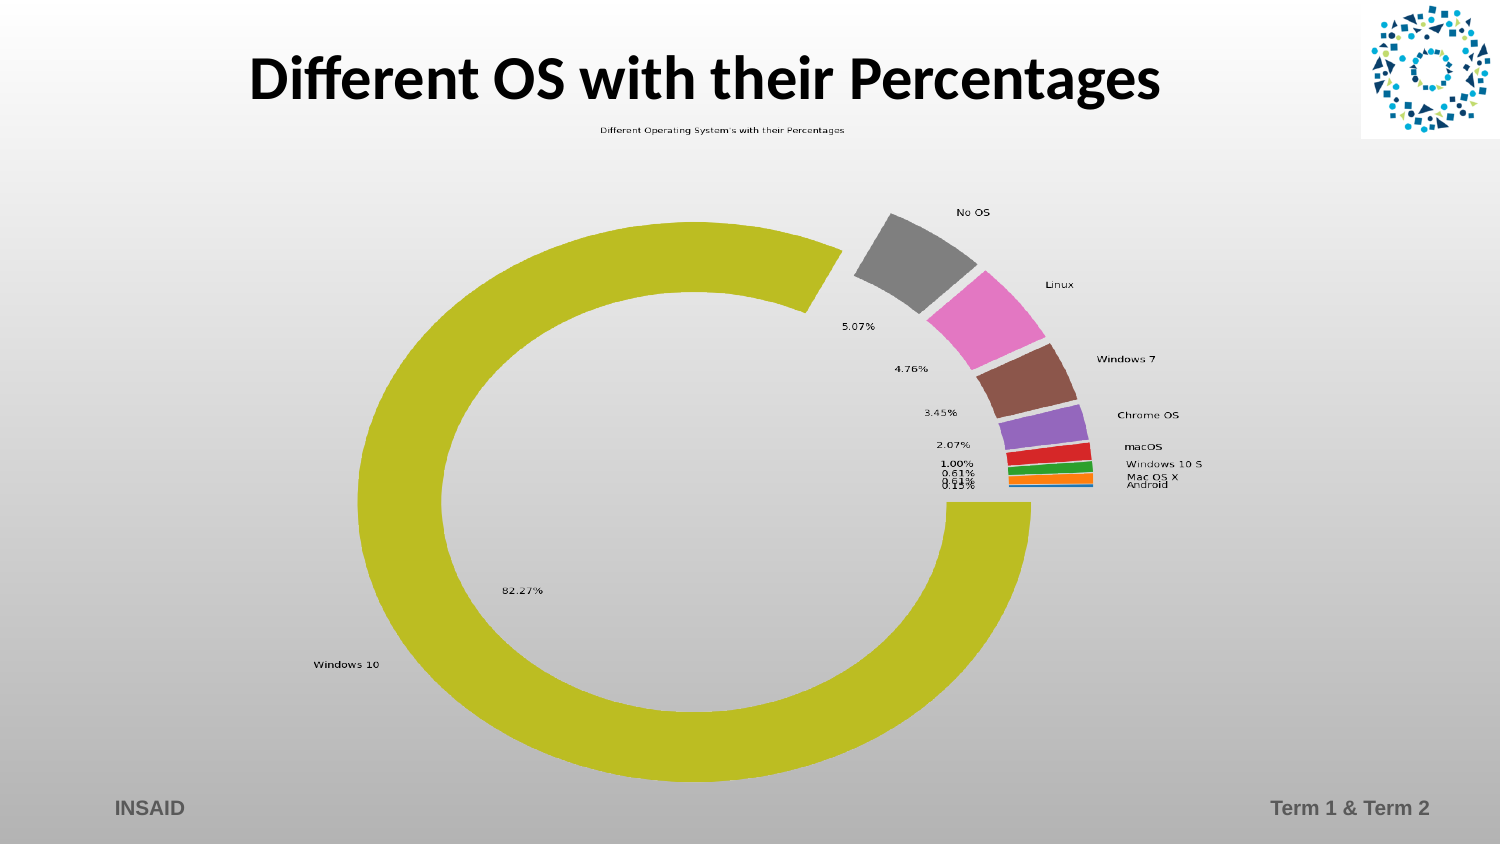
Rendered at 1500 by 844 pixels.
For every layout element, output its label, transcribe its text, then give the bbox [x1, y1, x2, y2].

picture [292, 122, 1208, 844]
picture [1361, 0, 1500, 139]
slide_number Term 1 & Term 2 [1251, 783, 1449, 830]
slide_number INSAID [51, 783, 249, 830]
title Different OS with their Percentages [51, 22, 1362, 117]
